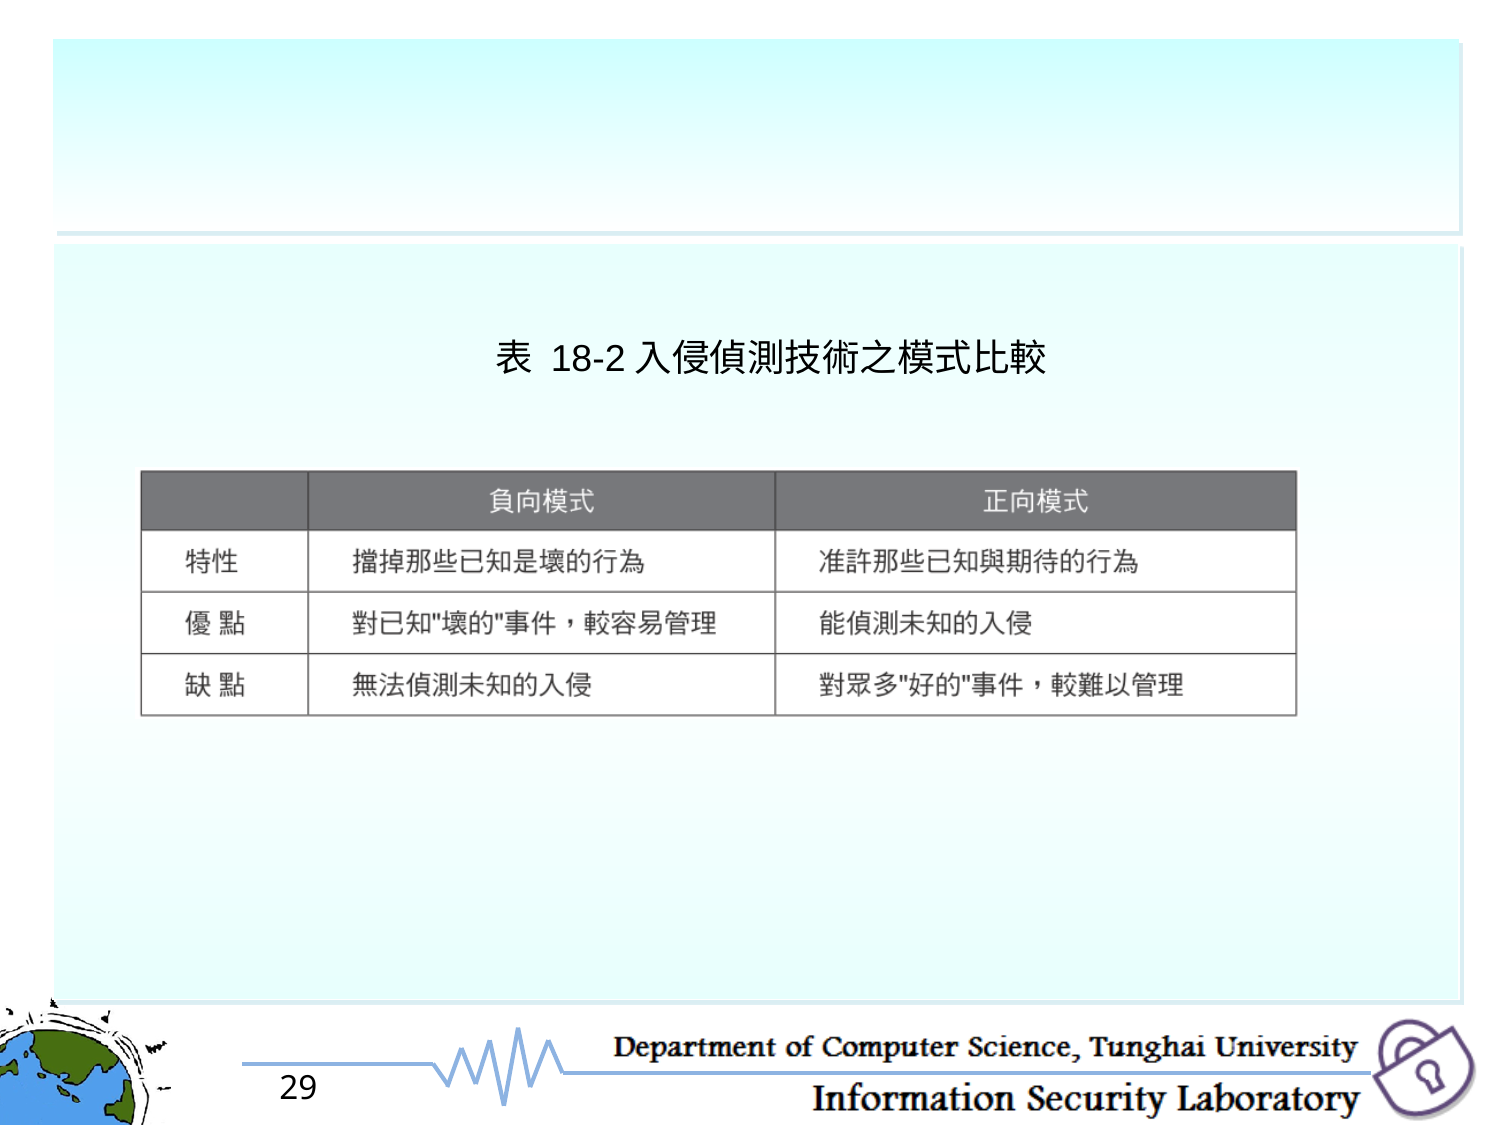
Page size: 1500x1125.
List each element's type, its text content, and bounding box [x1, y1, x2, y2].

picture [135, 467, 1301, 719]
picture [0, 984, 184, 1125]
text_box 表 18-2入侵偵測技術之模式比較 [481, 326, 1062, 386]
picture [601, 1026, 1365, 1071]
picture [809, 1076, 1369, 1124]
picture [1371, 1017, 1481, 1124]
slide_number 29 [253, 1058, 333, 1125]
